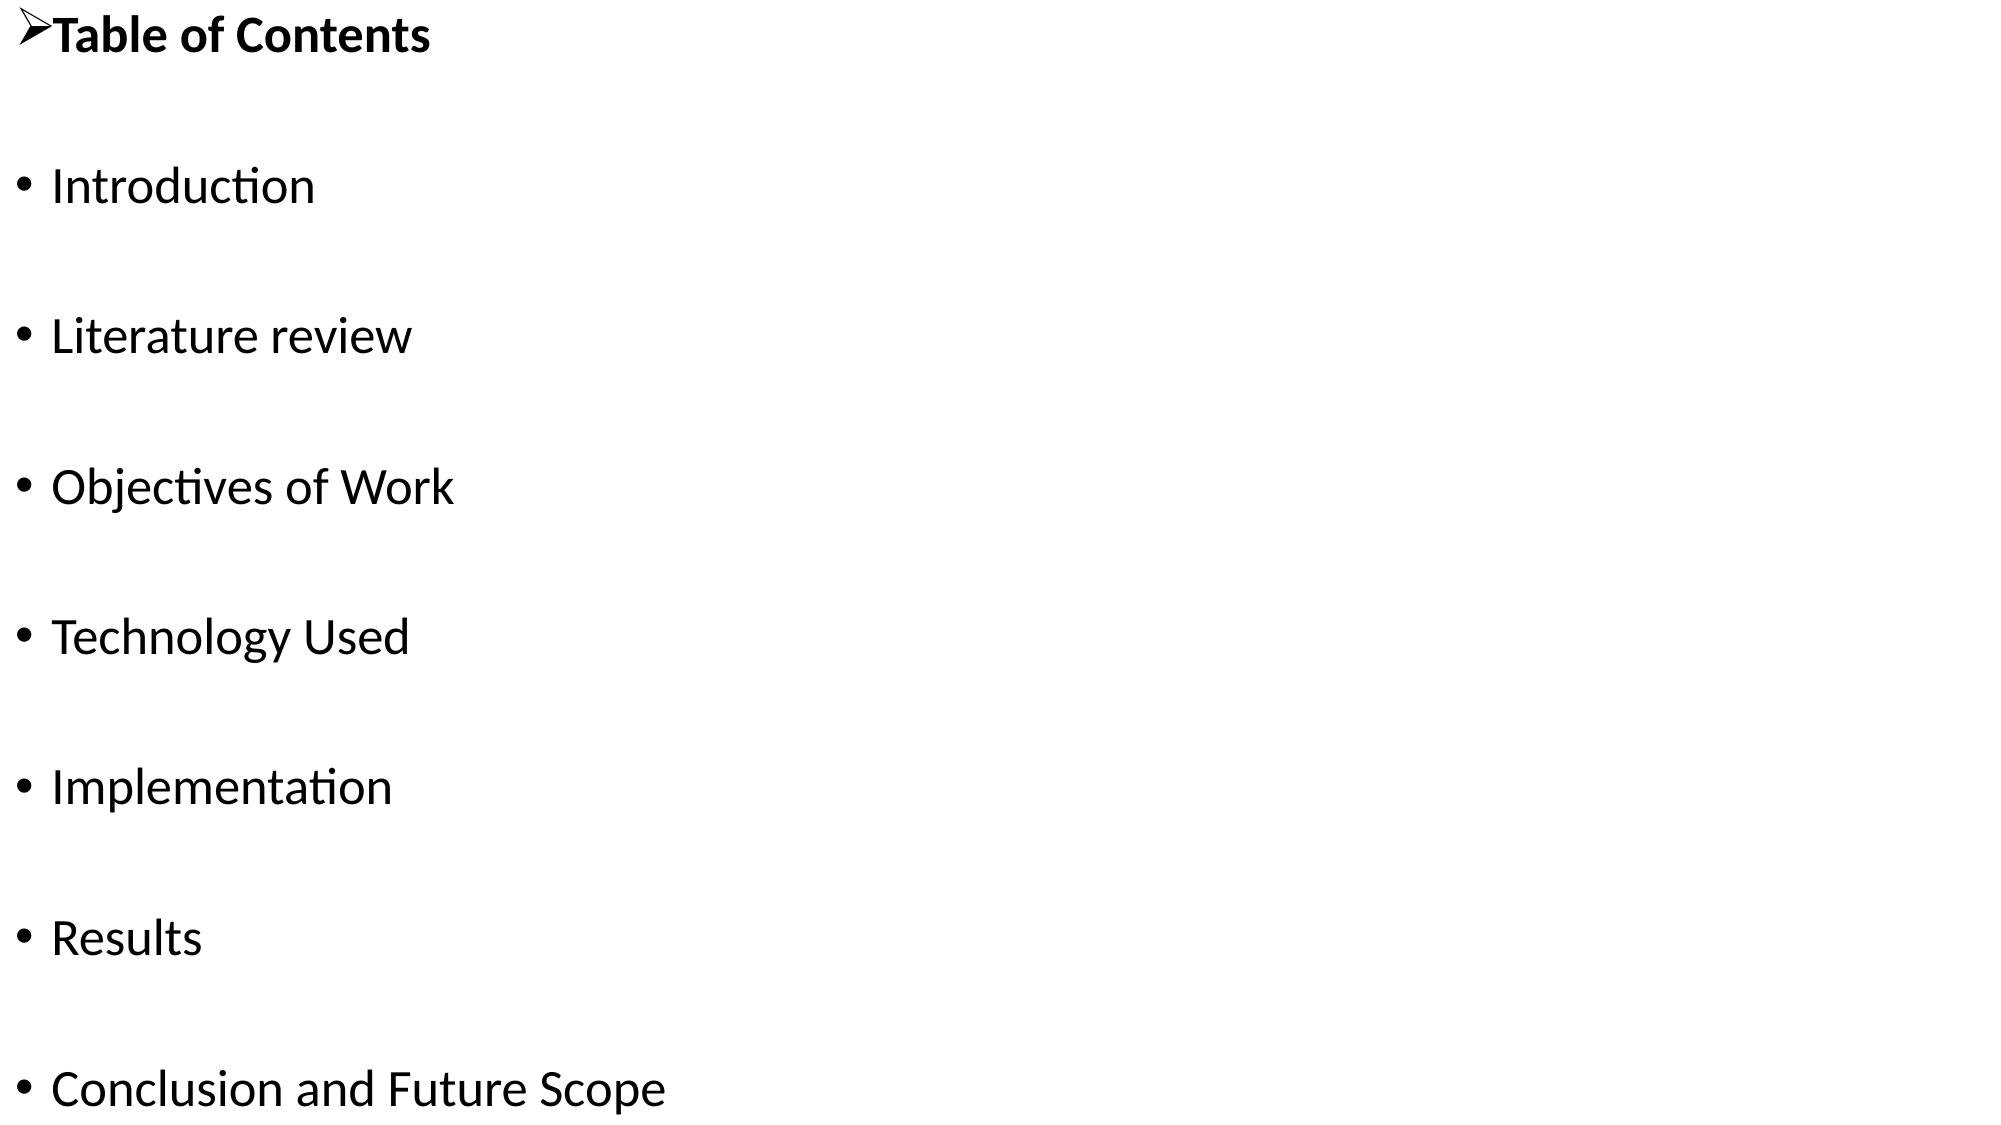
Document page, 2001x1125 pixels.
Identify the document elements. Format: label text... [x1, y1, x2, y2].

list Table of Contents Introduction Literature review Objectives of Work Technology Used Implementation Results Conclusion and Future Scope [0, 0, 2000, 1125]
